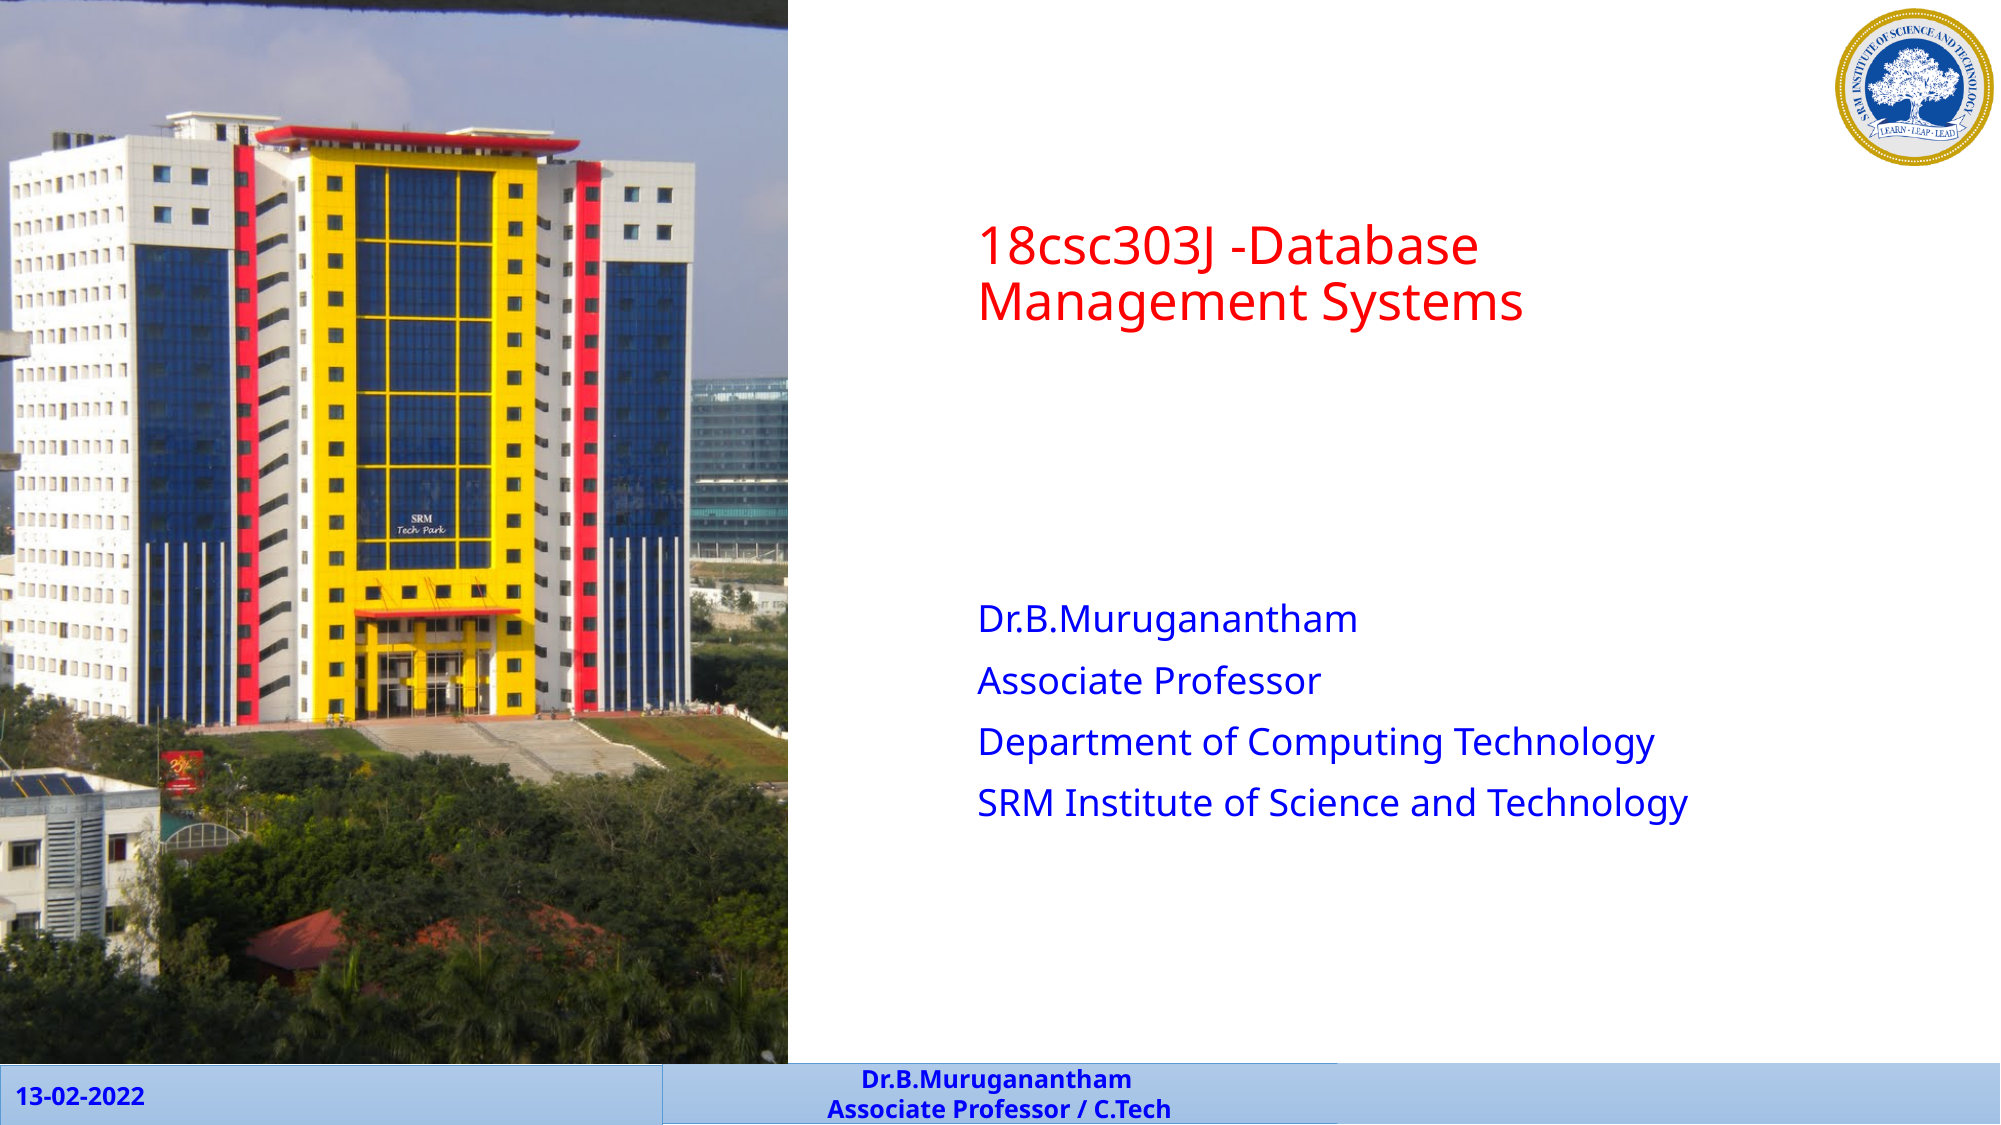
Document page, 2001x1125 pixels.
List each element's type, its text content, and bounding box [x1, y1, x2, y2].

picture [0, 0, 789, 1064]
picture [1835, 8, 1994, 166]
title 18csc303J -Database Management Systems [962, 211, 1663, 341]
slide_number [1337, 1063, 2000, 1124]
list Dr.B.Muruganantham Associate Professor Department of Computing Technology SRM Institute of Science and Technology [962, 593, 1863, 932]
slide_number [0, 1071, 663, 1125]
footer Dr.B.Muruganantham Associate Professor / C.Tech [662, 1063, 1337, 1124]
